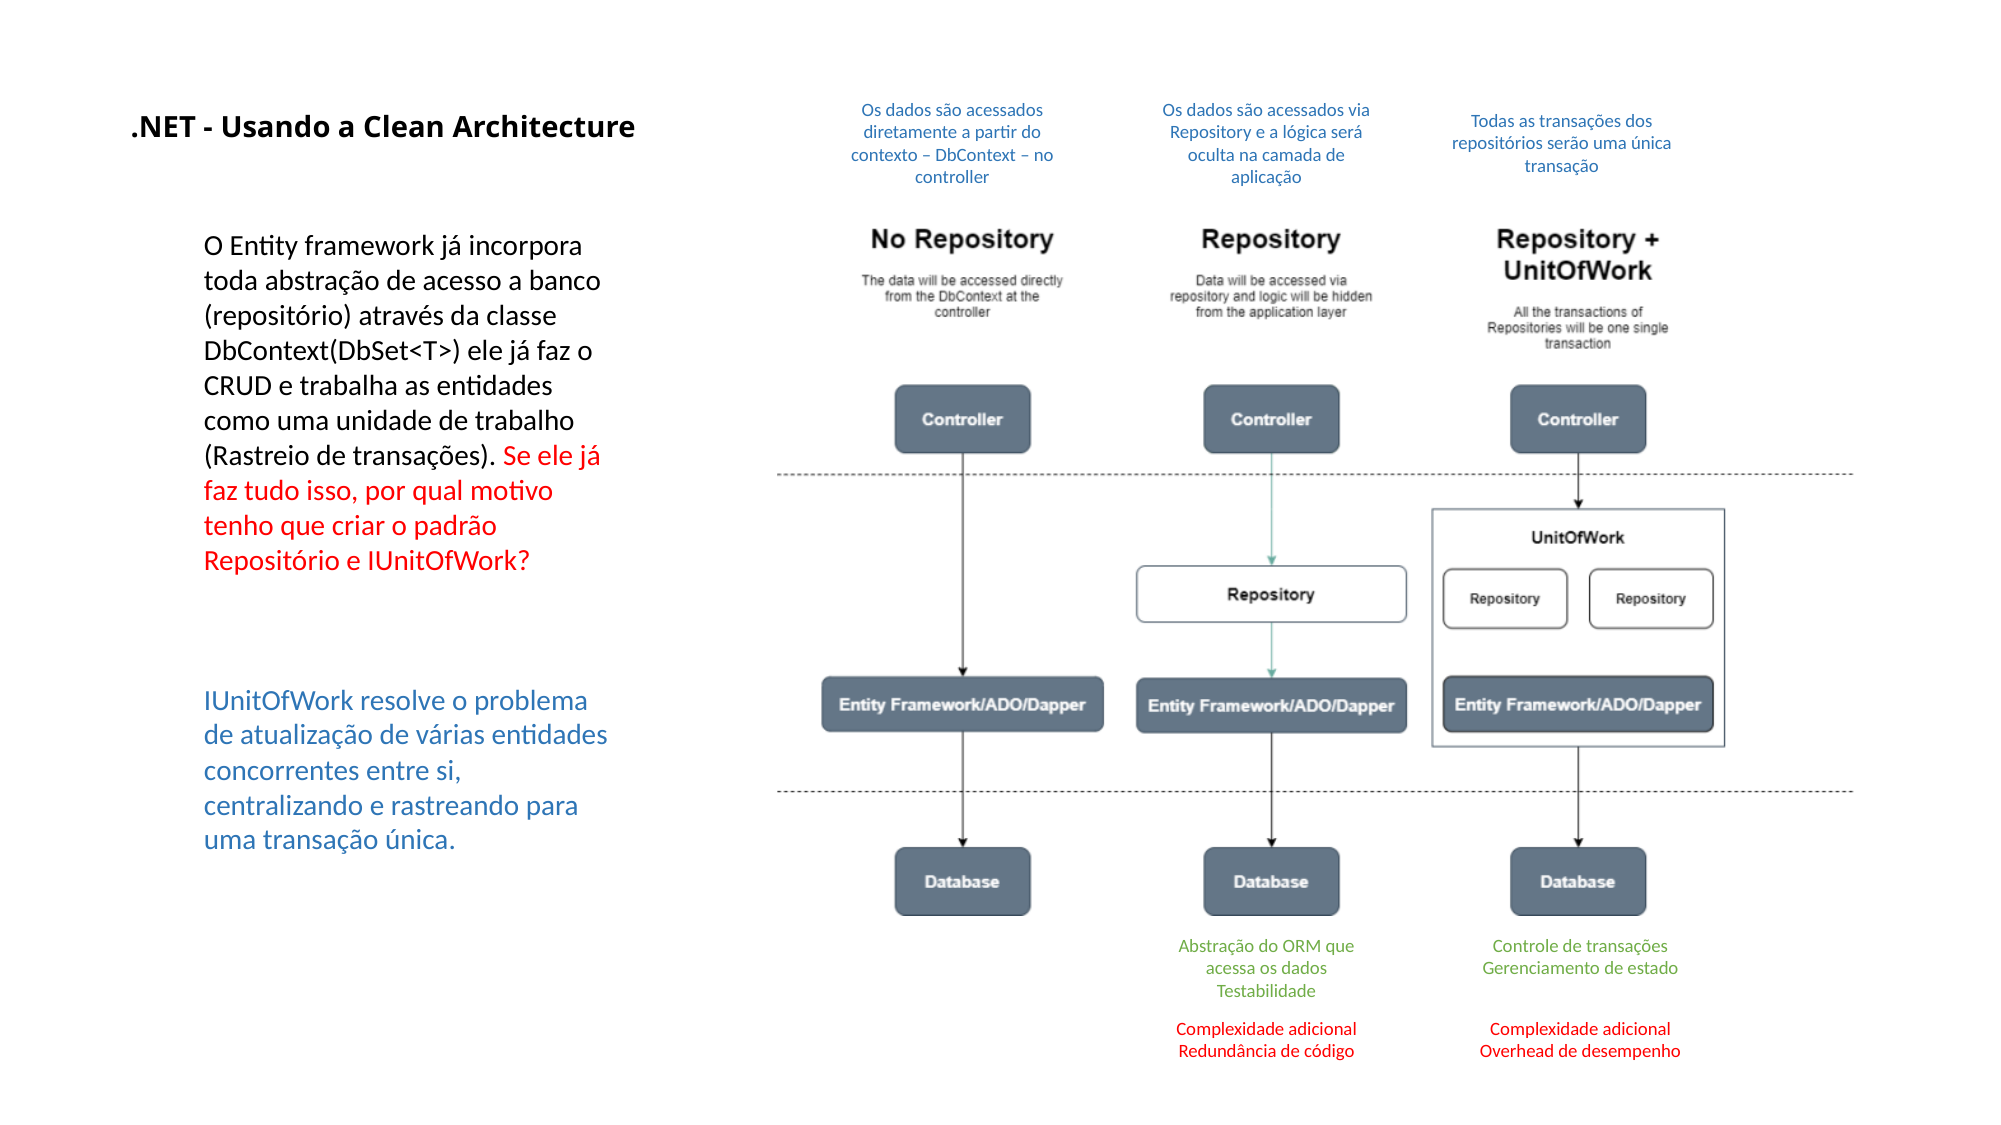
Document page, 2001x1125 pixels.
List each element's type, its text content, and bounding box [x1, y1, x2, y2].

text_box Controle de transações Gerenciamento de estado [1452, 925, 1709, 986]
text_box Todas as transações dos repositórios serão uma única transação [1433, 101, 1690, 184]
text_box Complexidade adicional Redundância de código [1138, 1009, 1395, 1069]
text_box Complexidade adicional Overhead de desempenho [1452, 1009, 1709, 1069]
picture [777, 206, 1859, 916]
text_box Os dados são acessados via Repository e a lógica será oculta na camada de aplicação [1138, 89, 1395, 195]
text_box O Entity framework já incorpora toda abstração de acesso a banco (repositório) através da classe DbContext(DbSet<T>) ele já faz o CRUD e trabalha as entidades como uma unidade de trabalho (Rastreio de transações). Se ele já faz tudo isso, por qual motivo tenho que criar o padrão Repositório e IUnitOfWork? IUnitOfWork resolve o problema de atualização de várias entidades concorrentes entre si, centralizando e rastreando para uma transação única. [189, 219, 635, 899]
text_box Abstração do ORM que acessa os dados Testabilidade [1138, 925, 1395, 1009]
text_box Os dados são acessados diretamente a partir do contexto – DbContext – no controller [824, 89, 1081, 195]
text_box .NET - Usando a Clean Architecture [115, 101, 657, 151]
